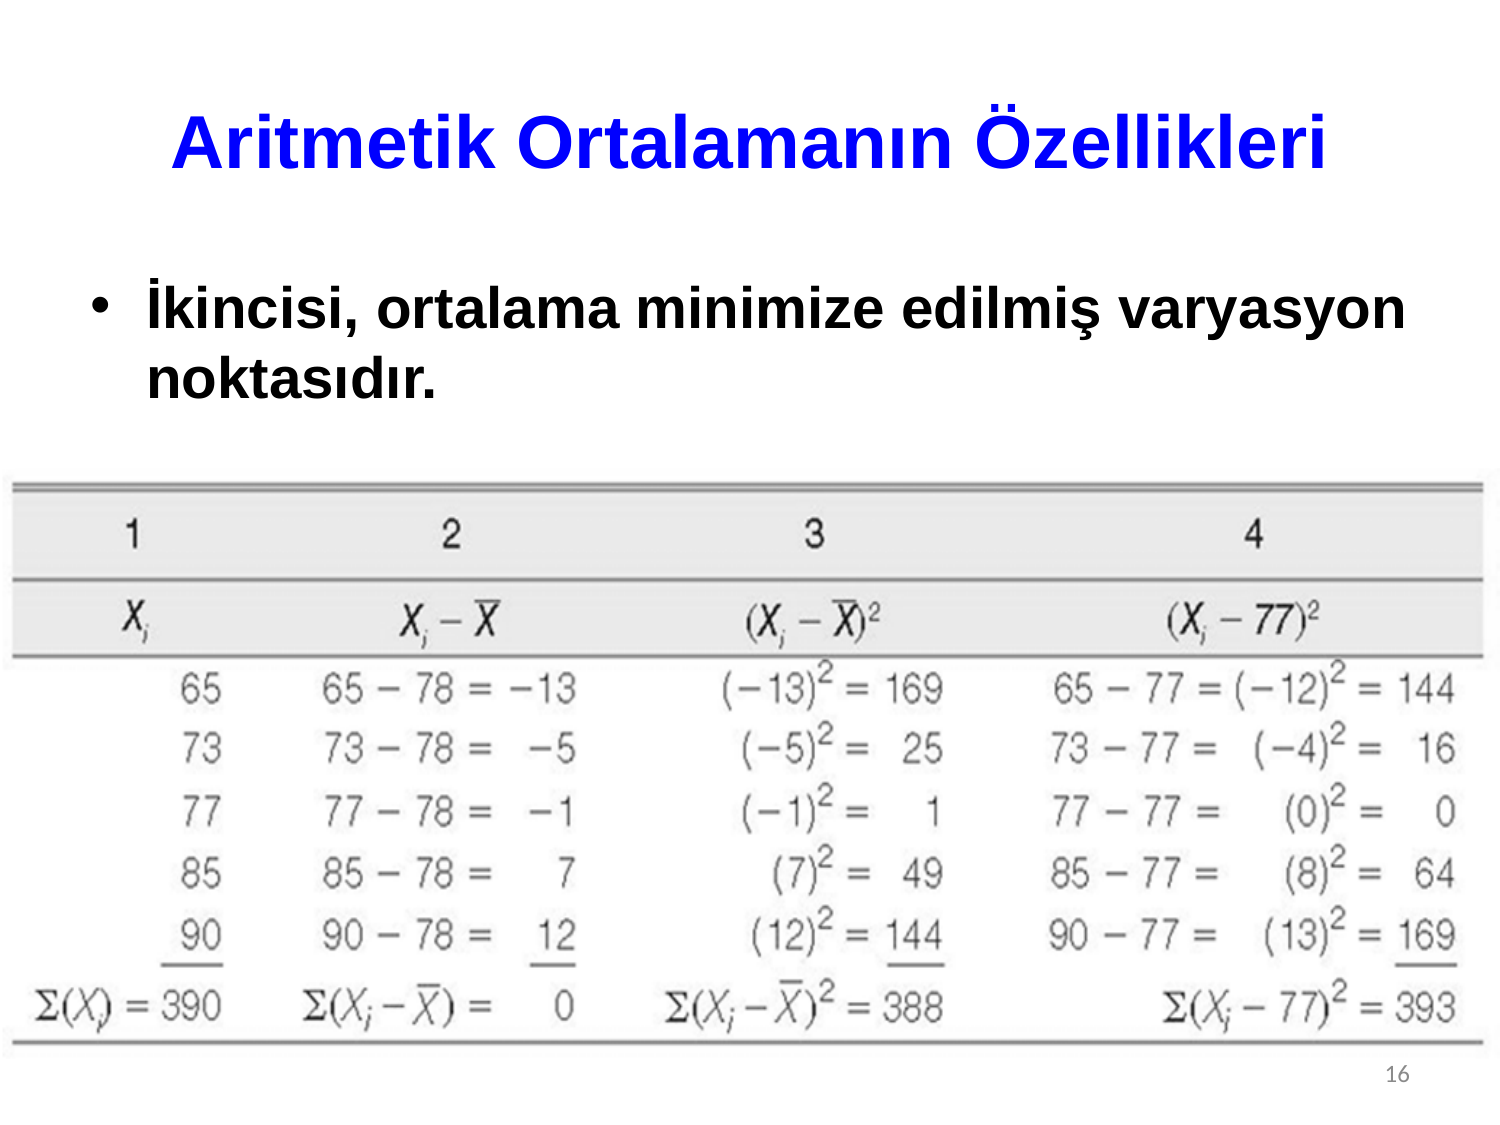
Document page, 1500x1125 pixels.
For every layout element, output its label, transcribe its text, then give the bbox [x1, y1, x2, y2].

title Aritmetik Ortalamanın Özellikleri [75, 45, 1425, 233]
picture [0, 467, 1500, 1059]
list İkincisi, ortalama minimize edilmiş varyasyon noktasıdır. [75, 262, 1425, 466]
slide_number 16 [1074, 1066, 1425, 1103]
